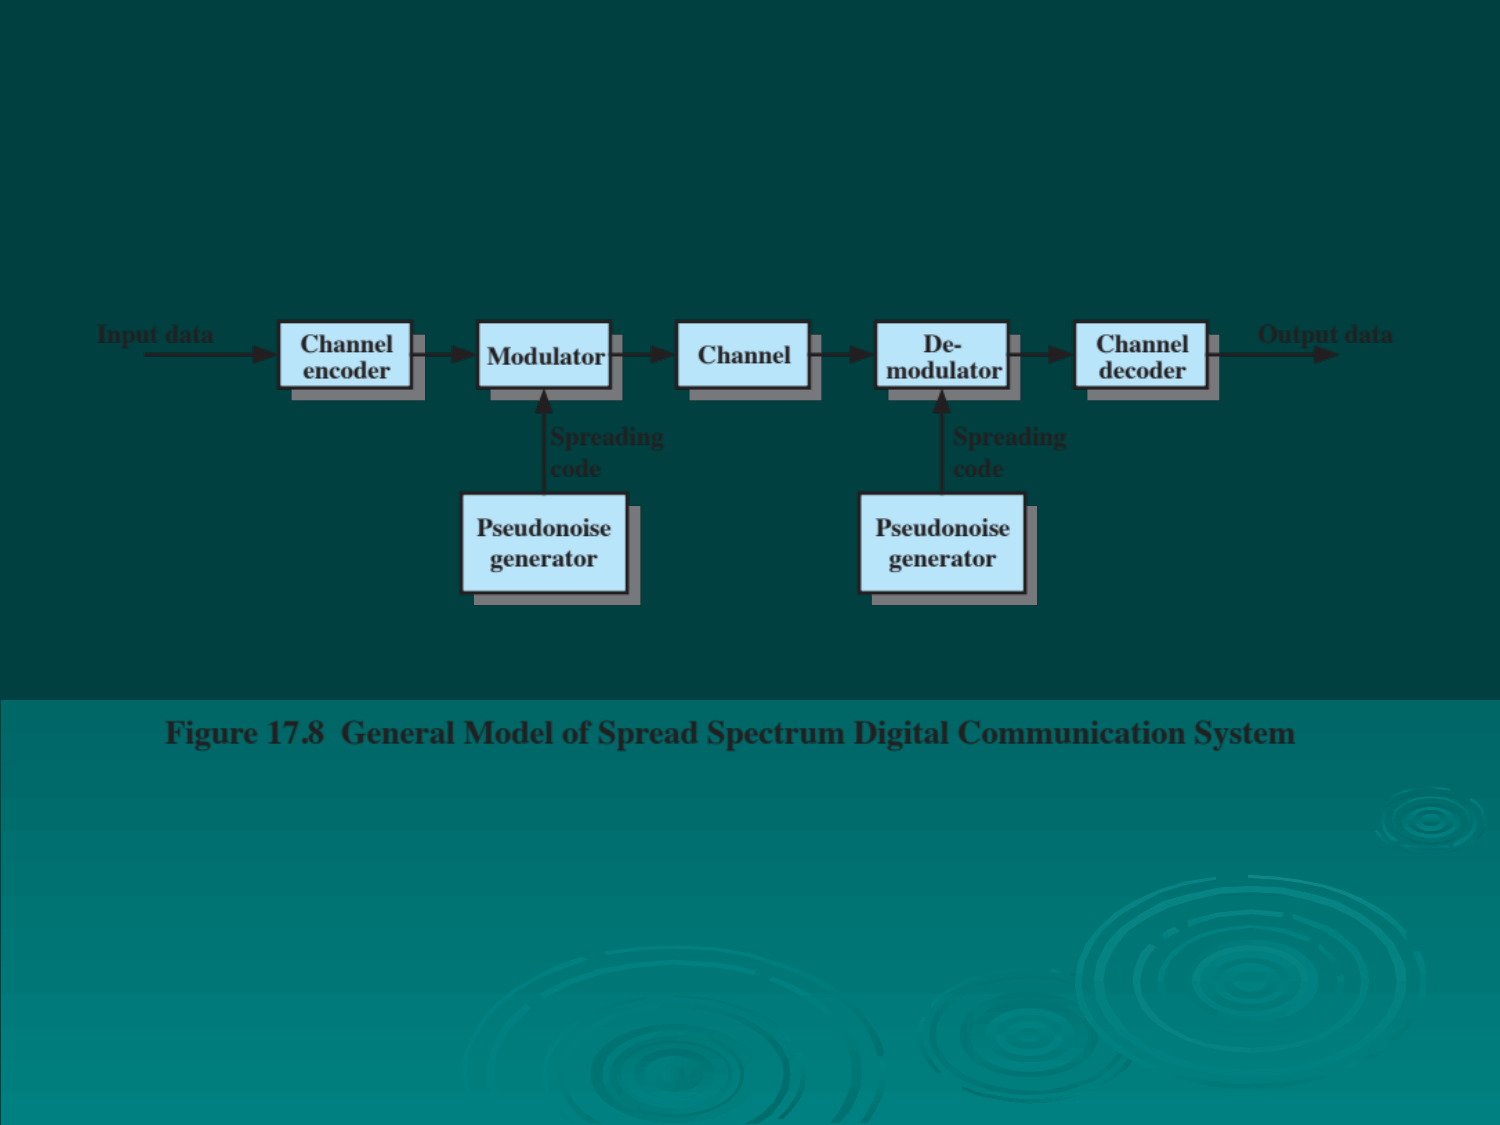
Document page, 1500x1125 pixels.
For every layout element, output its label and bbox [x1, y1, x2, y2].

picture [21, 198, 1479, 821]
